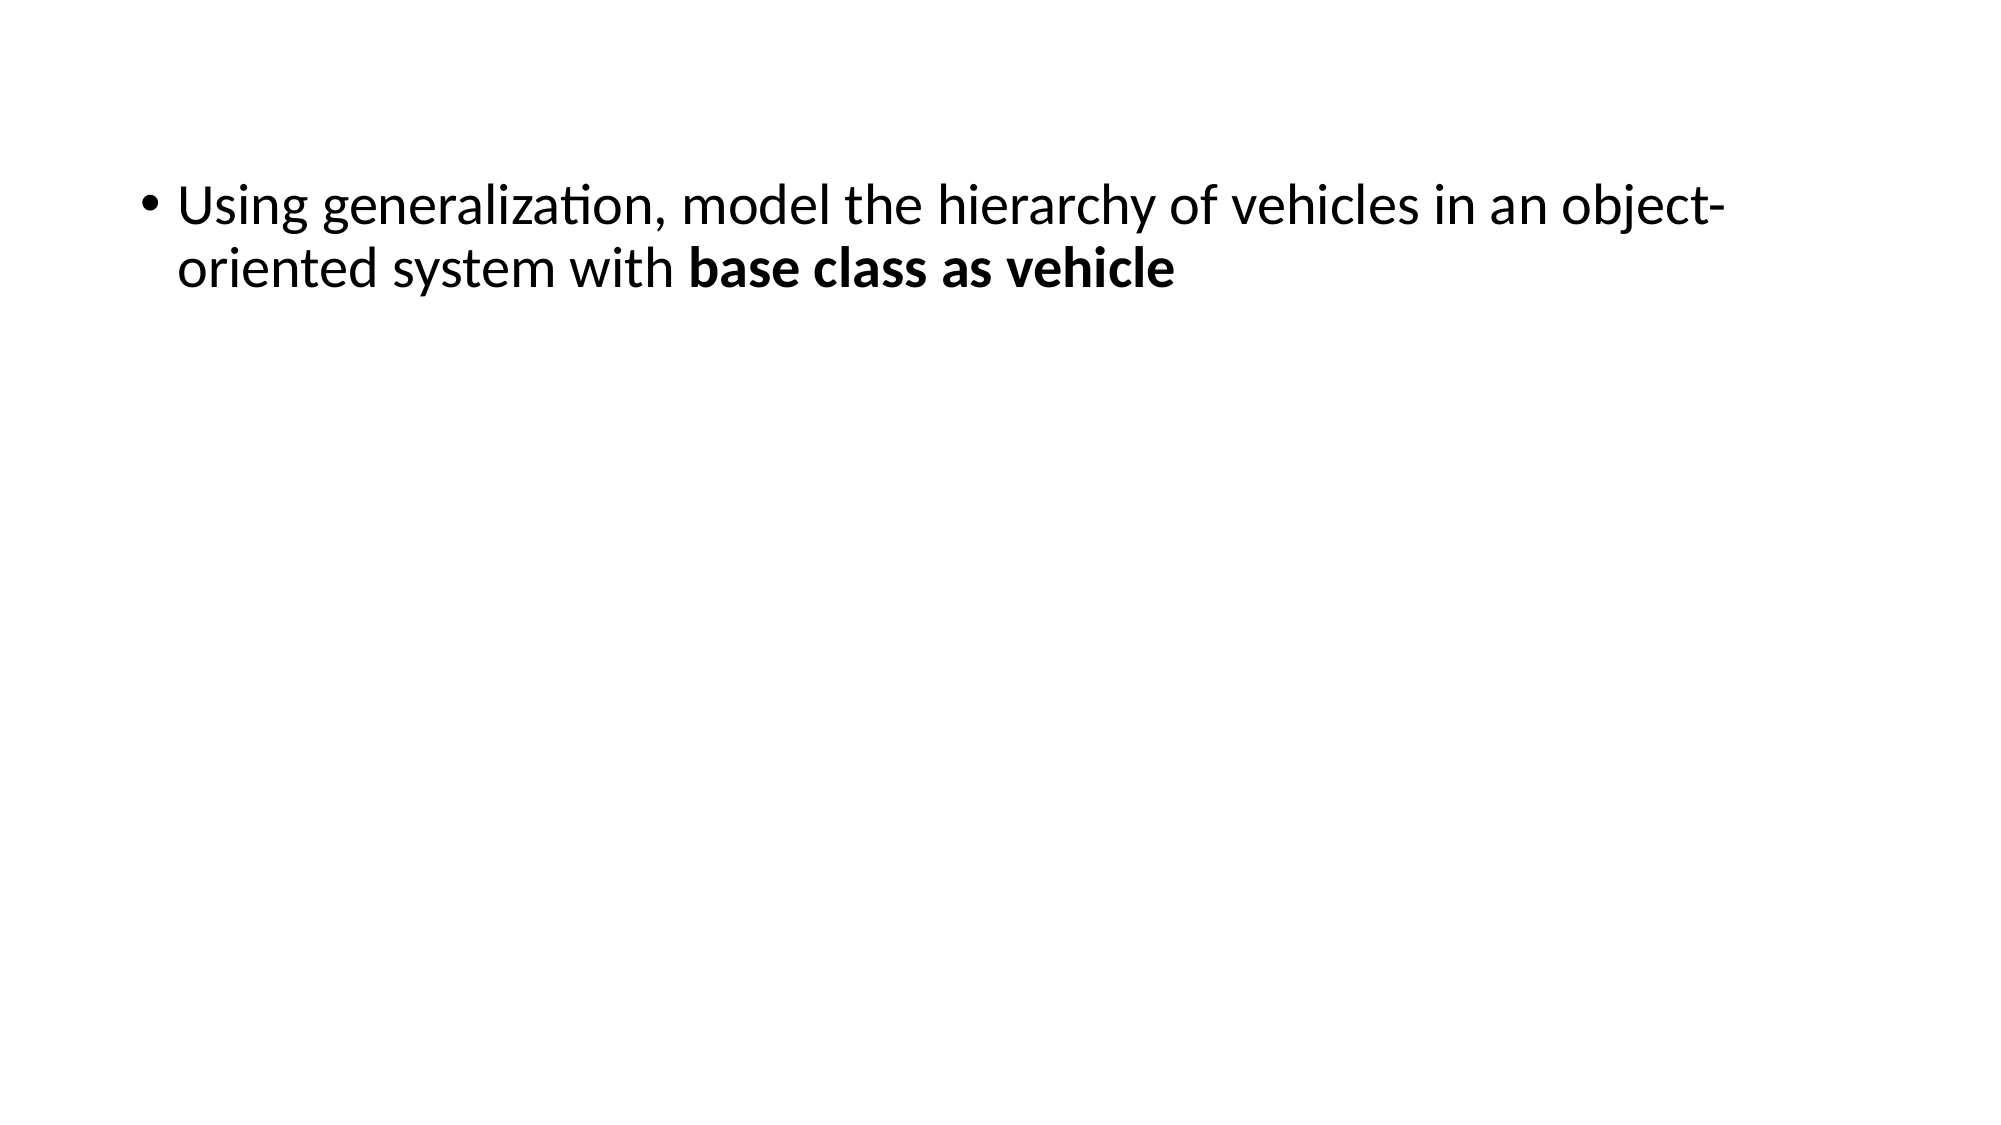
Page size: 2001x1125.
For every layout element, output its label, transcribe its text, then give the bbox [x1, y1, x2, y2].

list Using generalization, model the hierarchy of vehicles in an object-oriented system with base class as vehicle [125, 166, 1851, 881]
